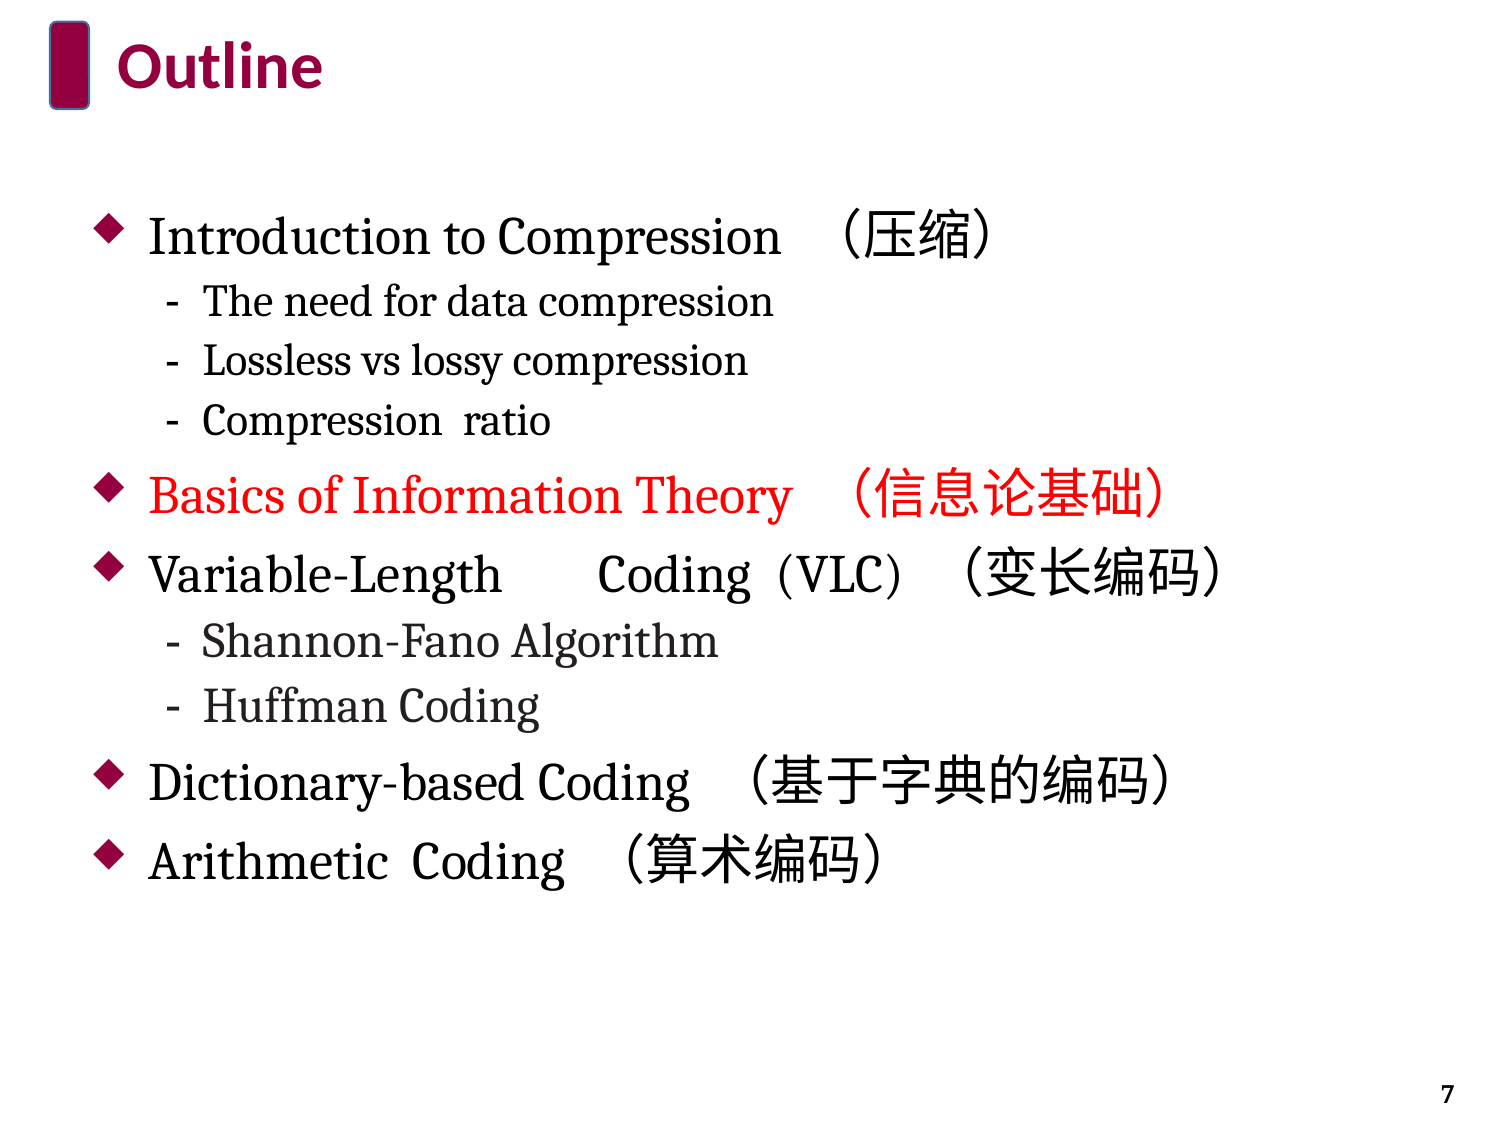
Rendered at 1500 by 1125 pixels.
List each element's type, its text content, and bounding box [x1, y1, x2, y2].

title Outline [103, 23, 1397, 111]
slide_number 7 [1384, 1065, 1500, 1125]
list Introduction to Compression （压缩） The need for data compression Lossless vs lossy compression Compression ratio Basics of Information Theory （信息论基础） Variable-Length Coding (VLC) （变长编码） Shannon-Fano Algorithm Huffman Coding Dictionary-based Coding （基于字典的编码） Arithmetic Coding （算术编码） [75, 200, 1425, 1000]
